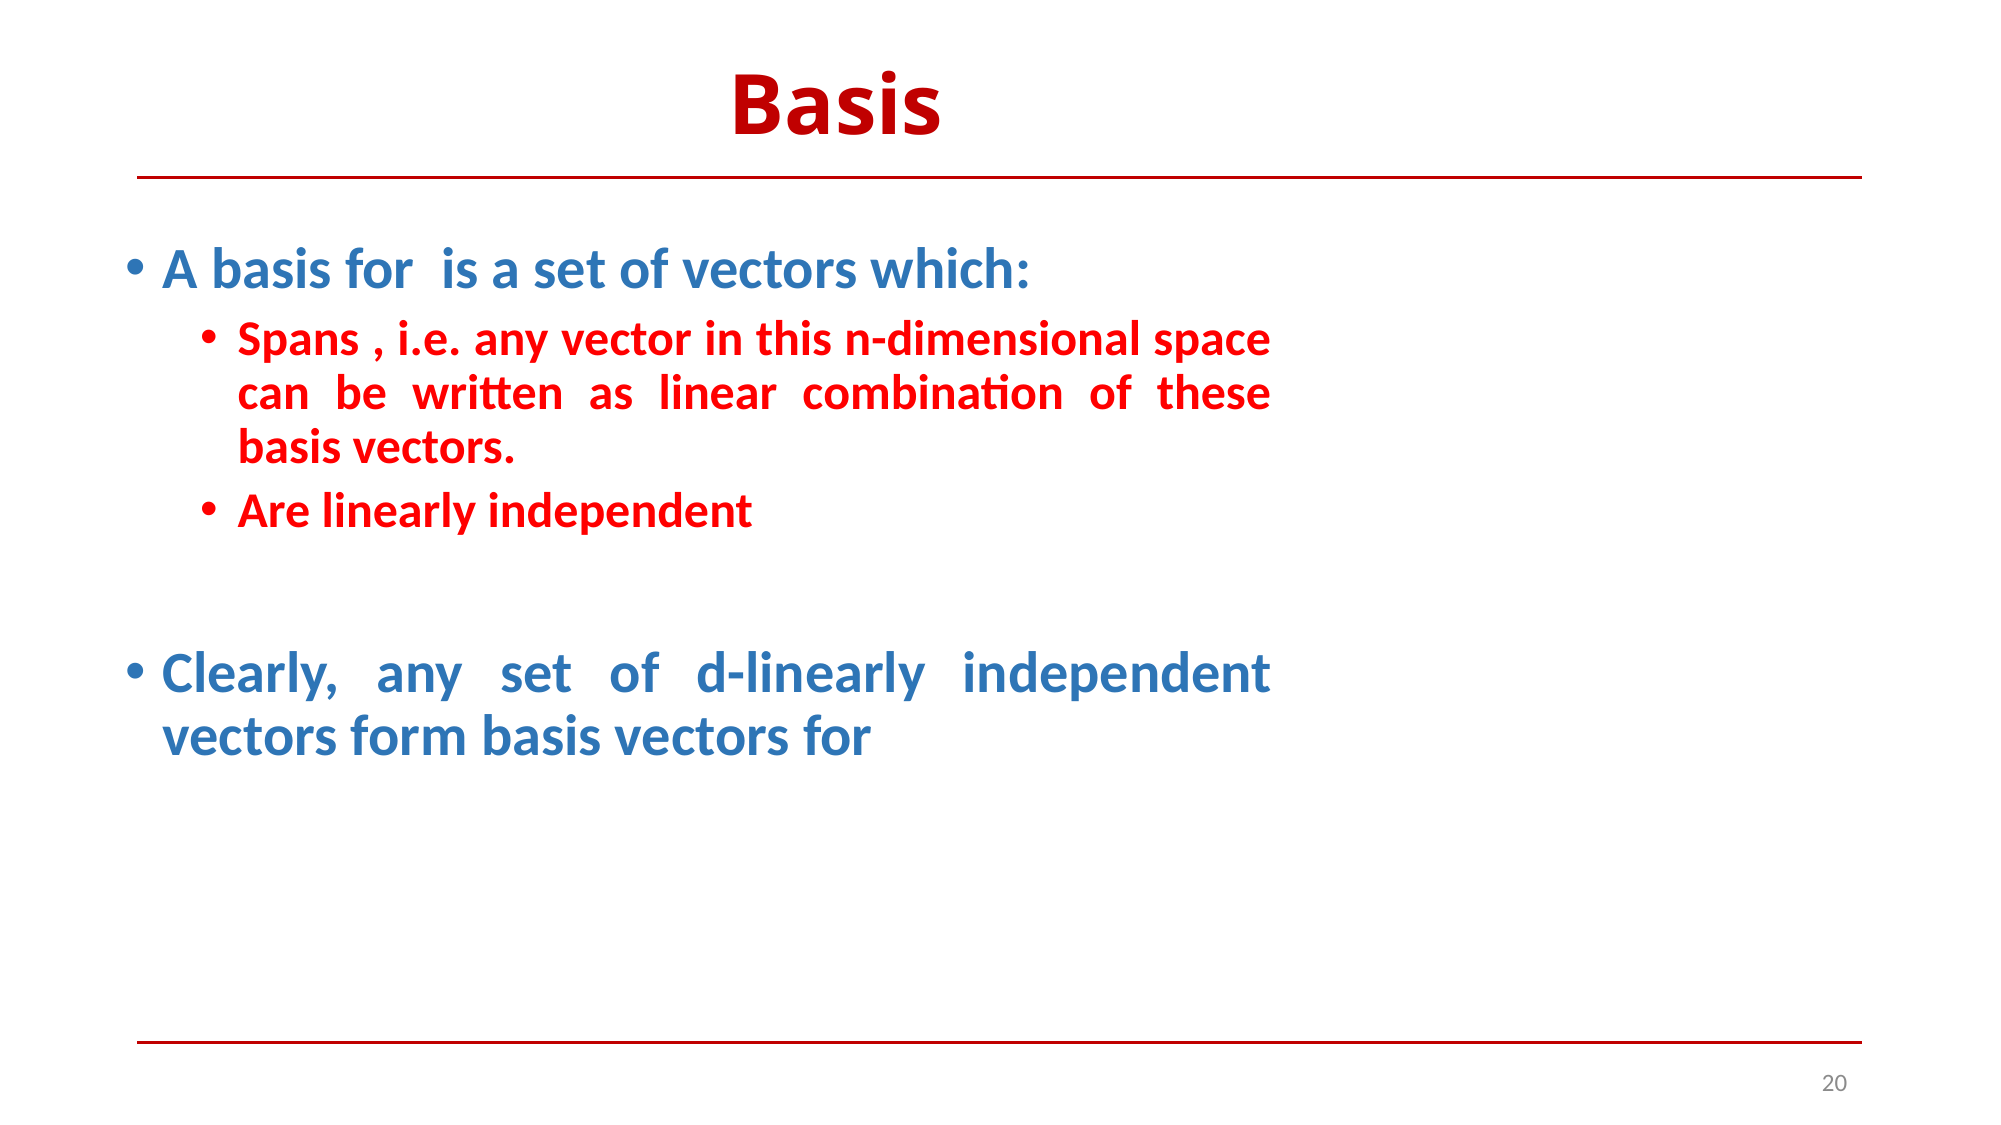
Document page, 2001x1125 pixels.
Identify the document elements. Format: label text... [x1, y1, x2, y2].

slide_number 20 [1412, 1051, 1863, 1111]
title Basis [714, 53, 1100, 161]
